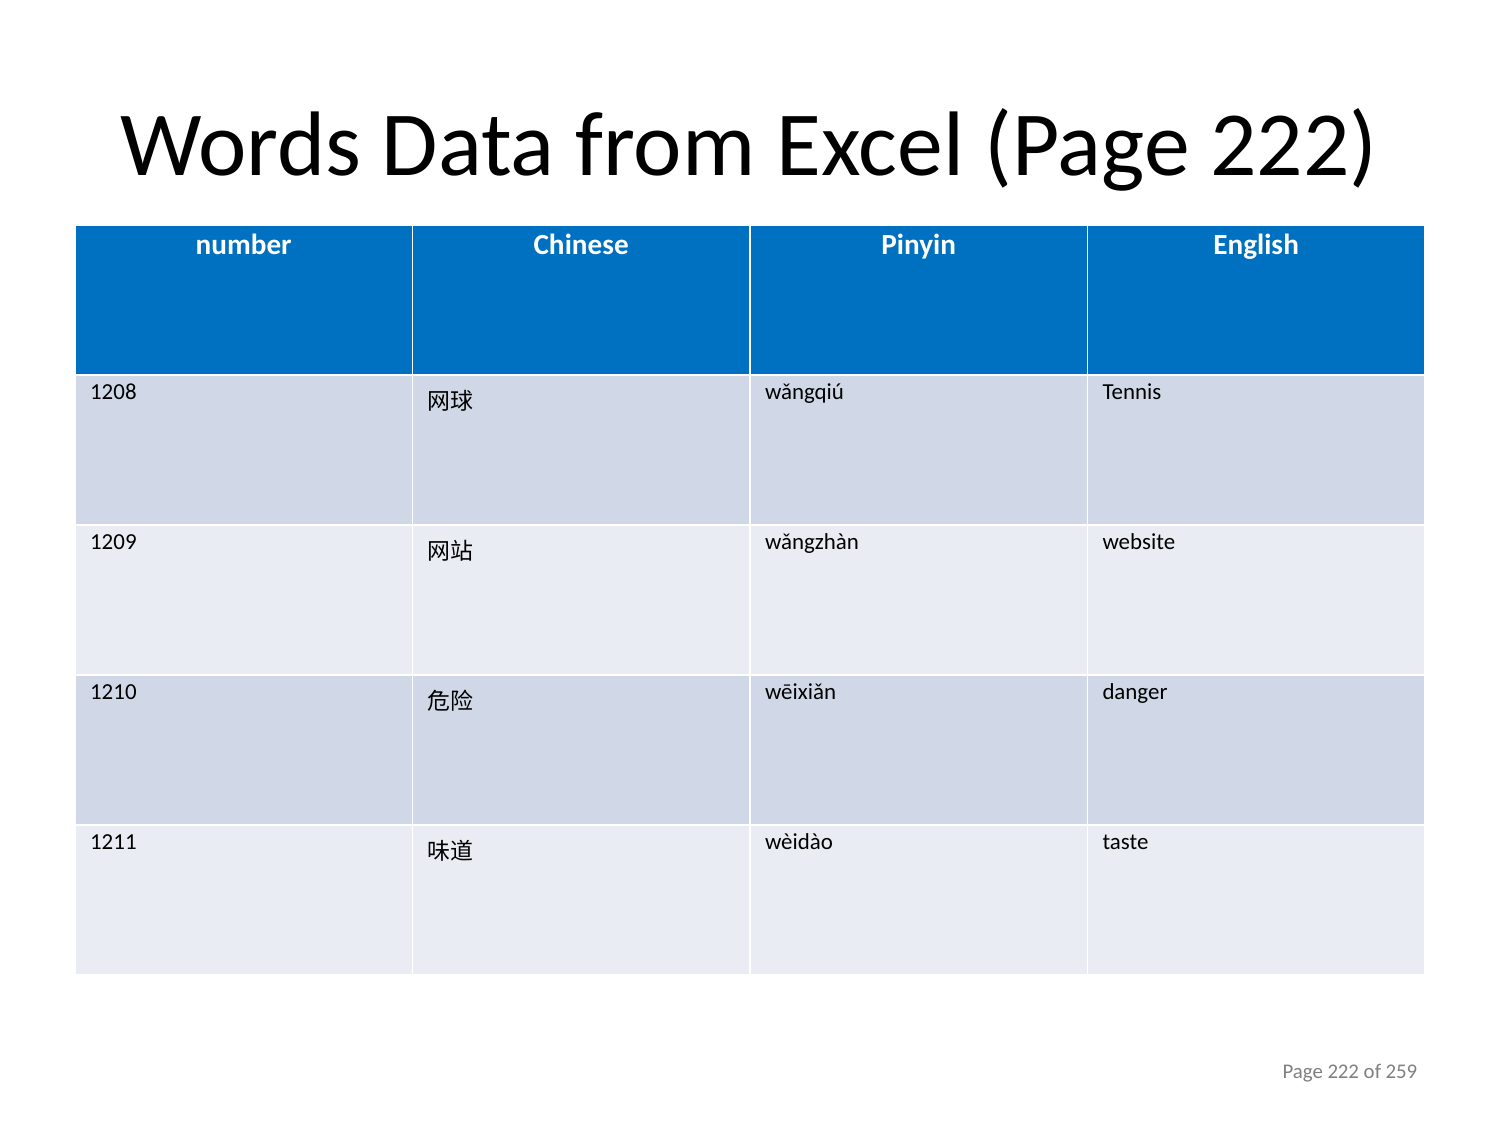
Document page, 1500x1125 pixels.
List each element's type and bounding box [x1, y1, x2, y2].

table_header [76, 226, 412, 374]
table_cell [76, 676, 412, 824]
table_cell [1088, 526, 1424, 674]
table_cell [1088, 676, 1424, 824]
table_cell [76, 526, 412, 674]
table_header [1088, 226, 1424, 374]
title [75, 45, 1425, 224]
table_cell [751, 826, 1087, 974]
table_cell [76, 376, 412, 524]
table_cell [751, 676, 1087, 824]
table_cell [1088, 376, 1424, 524]
table_cell [413, 676, 749, 824]
table_cell [1088, 826, 1424, 974]
table_cell [413, 526, 749, 674]
table_header [413, 226, 749, 374]
text_box [1267, 1050, 1432, 1090]
table_cell [413, 826, 749, 974]
table_cell [76, 826, 412, 974]
table_cell [413, 376, 749, 524]
table_cell [751, 376, 1087, 524]
table_cell [751, 526, 1087, 674]
table_header [751, 226, 1087, 374]
